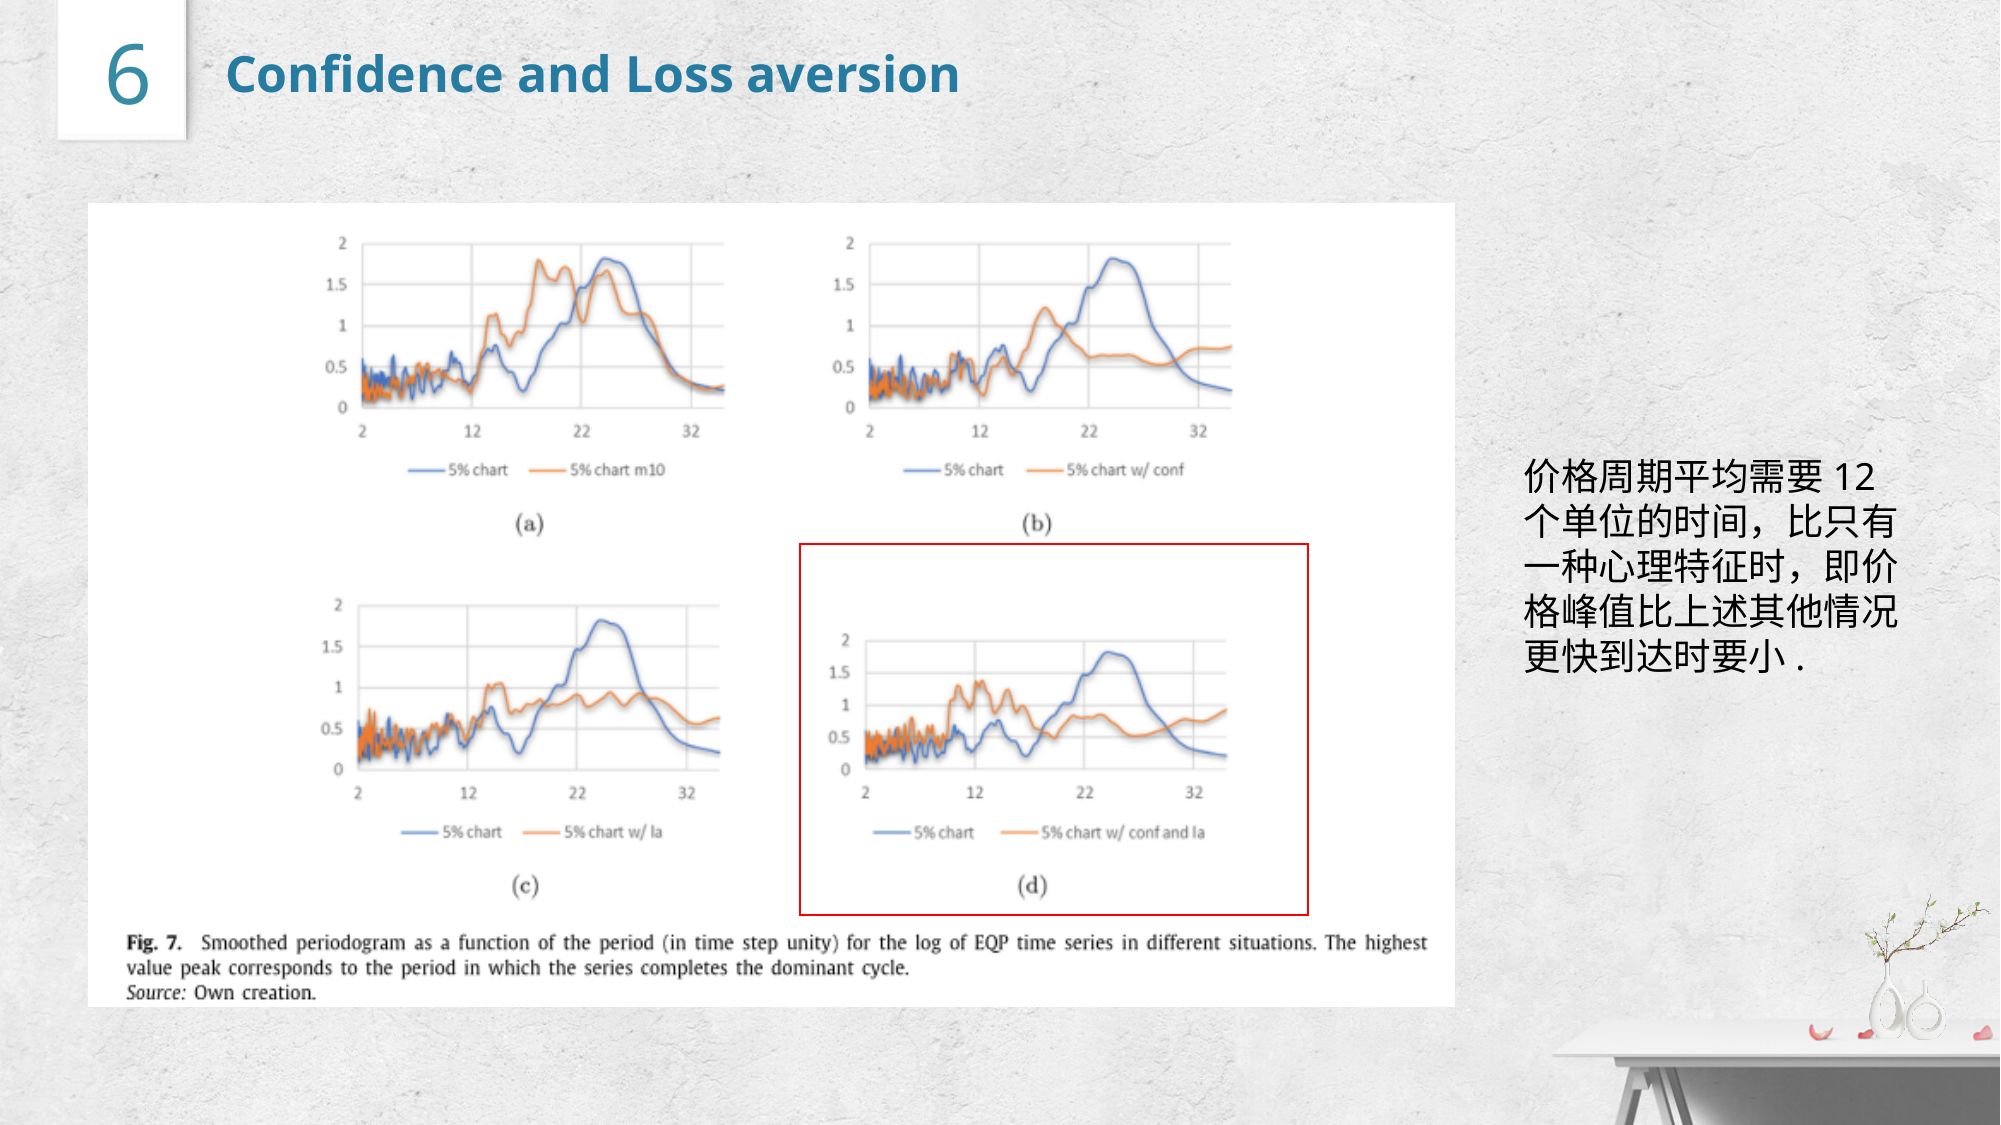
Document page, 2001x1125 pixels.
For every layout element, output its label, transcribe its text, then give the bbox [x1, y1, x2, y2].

text_box 6 [89, 14, 167, 130]
text_box 价格周期平均需要12个单位的时间，比只有一种心理特征时，即价格峰值比上述其他情况更快到达时要小. [1509, 445, 1928, 686]
picture [0, 0, 2000, 1125]
text_box Confidence and Loss aversion [210, 35, 1256, 110]
